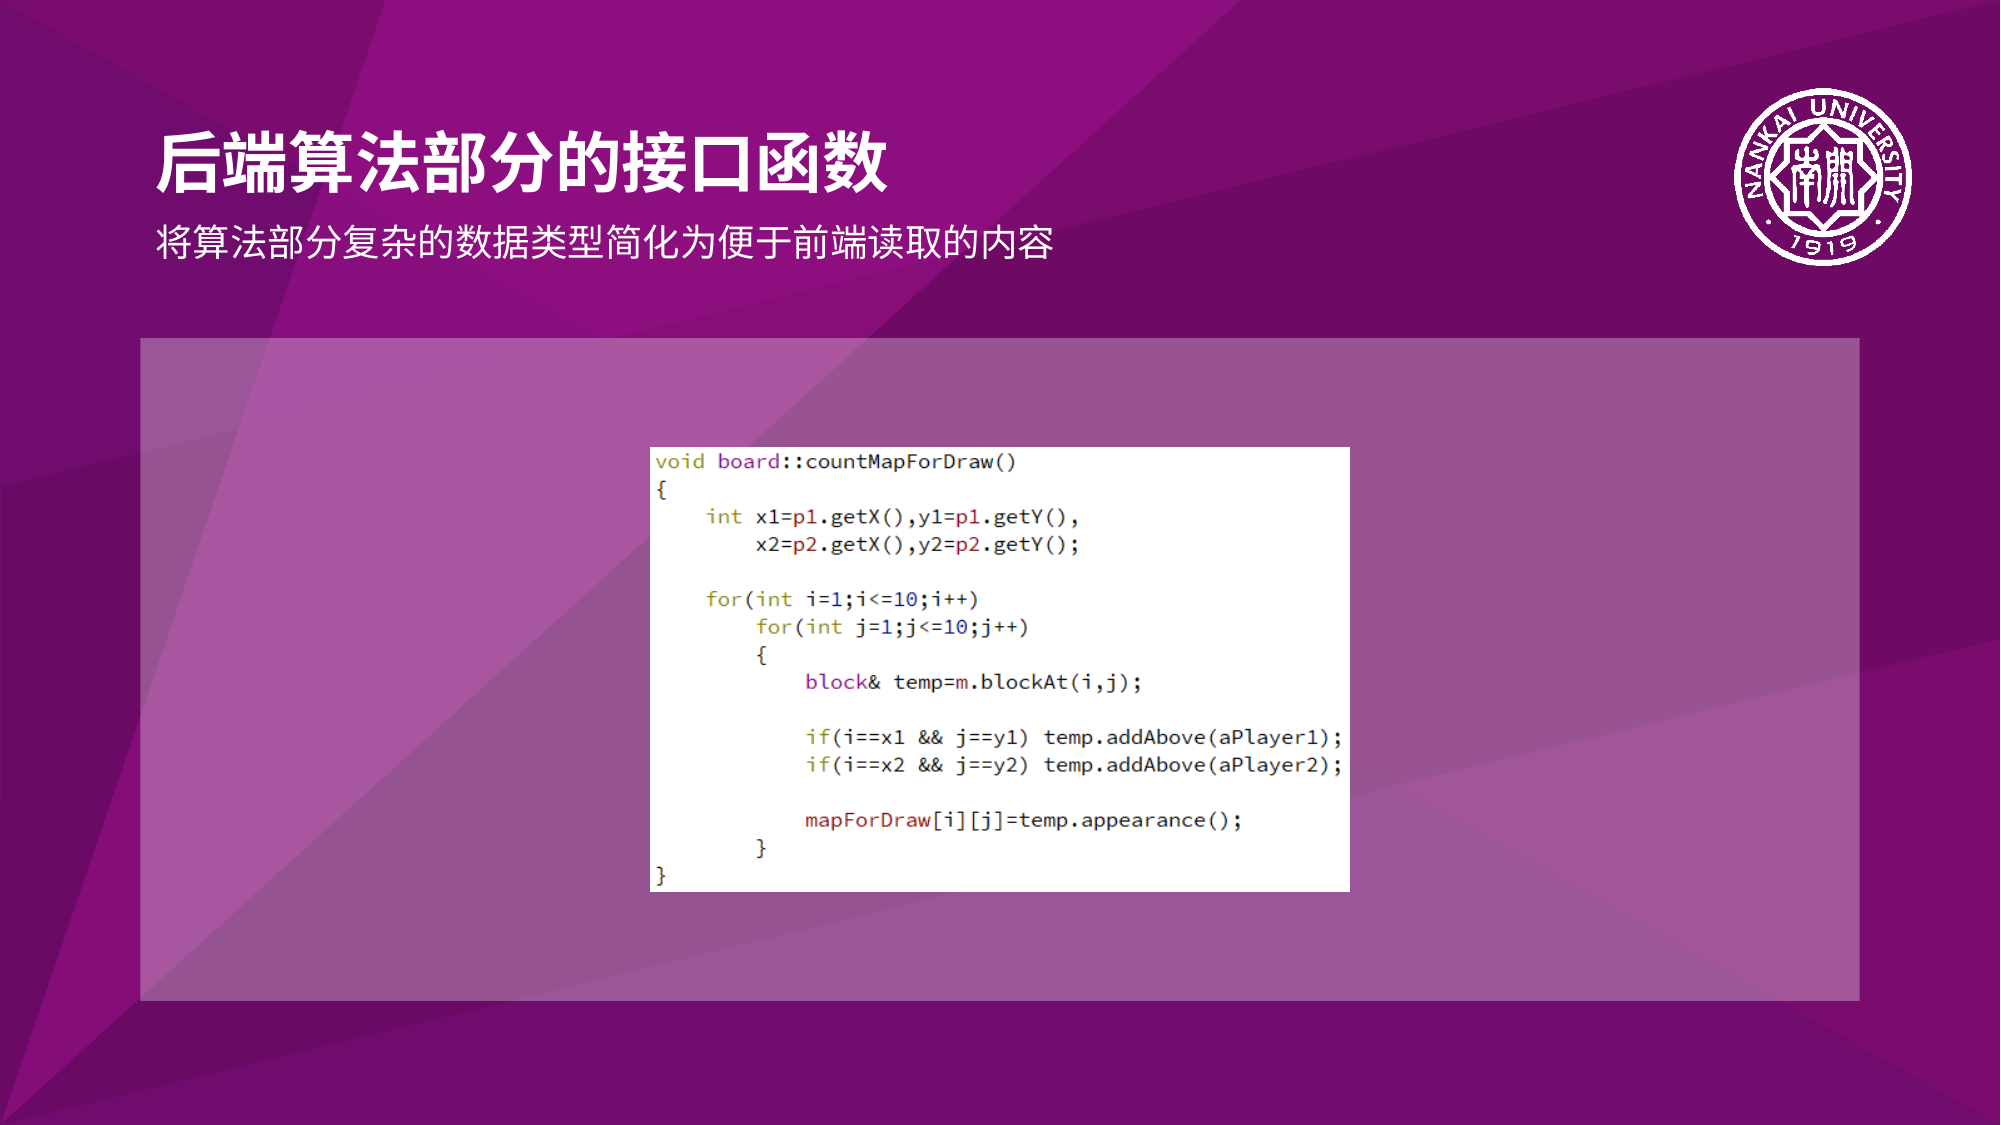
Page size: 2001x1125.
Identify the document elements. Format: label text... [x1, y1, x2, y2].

list 将算法部分复杂的数据类型简化为便于前端读取的内容 [140, 214, 1619, 275]
list 后端算法部分的接口函数 [140, 117, 1619, 214]
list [650, 447, 1350, 892]
picture [1734, 88, 1912, 266]
